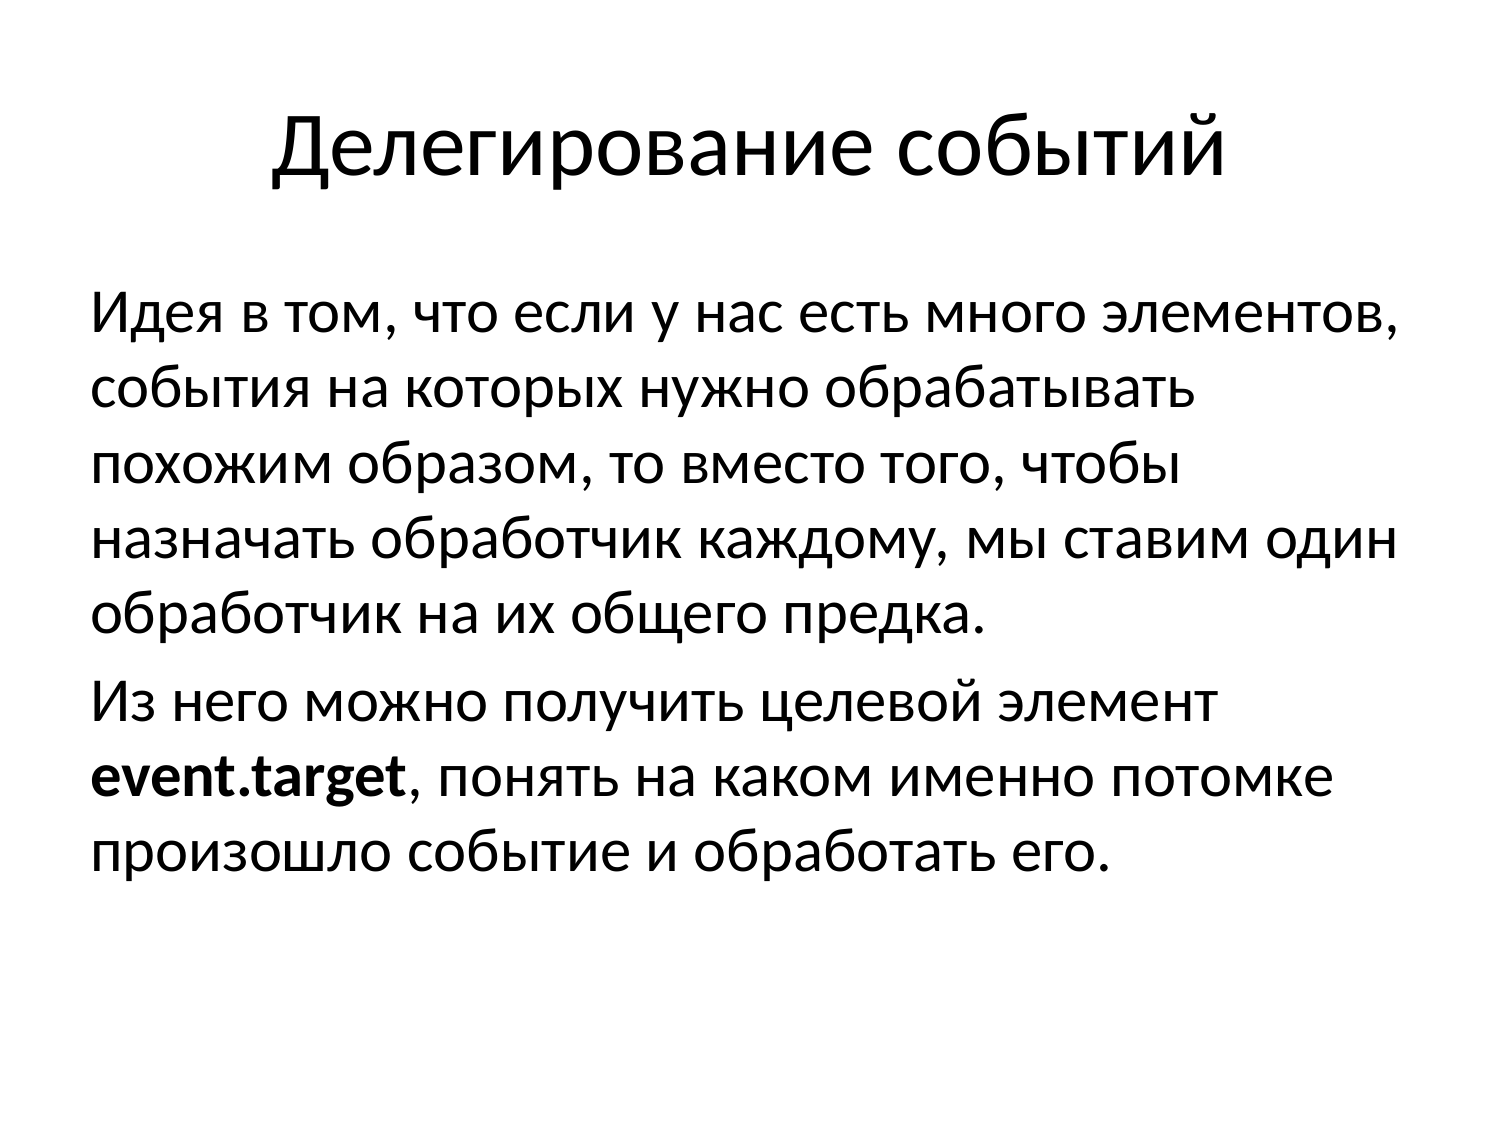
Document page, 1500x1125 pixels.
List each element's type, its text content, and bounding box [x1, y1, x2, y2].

title Делегирование событий [75, 45, 1425, 233]
list Идея в том, что если у нас есть много элементов, события на которых нужно обрабатывать похожим образом, то вместо того, чтобы назначать обработчик каждому, мы ставим один обработчик на их общего предка. Из него можно получить целевой элемент event.target, понять на каком именно потомке произошло событие и обработать его. [75, 262, 1425, 1005]
